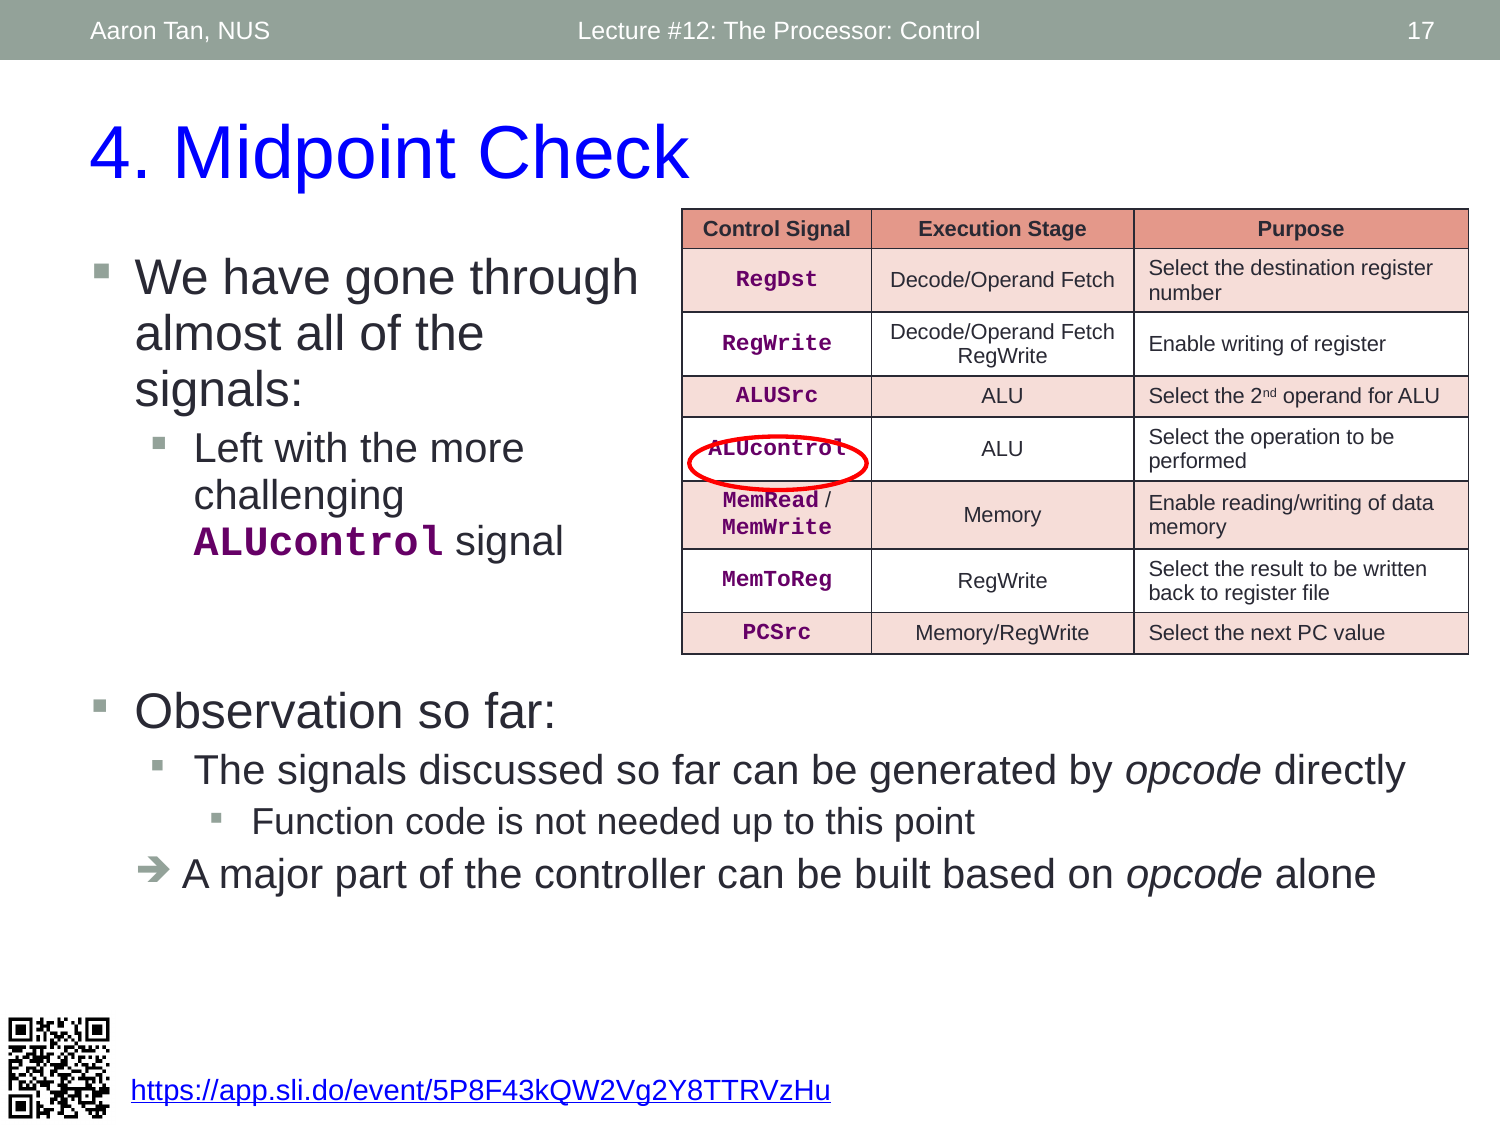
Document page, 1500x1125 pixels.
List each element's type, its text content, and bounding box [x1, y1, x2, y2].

table_cell Memory/RegWrite [872, 613, 1133, 653]
slide_number 17 [1308, 3, 1450, 57]
list We have gone through almost all of the signals: Left with the more challenging ALUcontrol signal [75, 241, 664, 620]
table_cell ALU [872, 377, 1133, 416]
table_cell Select the operation to be performed [1135, 418, 1468, 480]
table_header Purpose [1135, 210, 1468, 248]
table_cell Memory [872, 482, 1133, 548]
table_cell RegDst [683, 249, 871, 311]
table_cell Select the result to be written back to register file [1135, 550, 1468, 612]
table_cell Enable reading/writing of data memory [1135, 482, 1468, 548]
footer Lecture #12: The Processor: Control [562, 3, 1238, 57]
table_header Execution Stage [872, 210, 1133, 248]
table_cell ALUcontrol [683, 418, 871, 480]
table_cell ALU [872, 418, 1133, 480]
table_cell MemRead / MemWrite [683, 482, 871, 548]
table_cell Enable writing of register [1135, 313, 1468, 375]
text_box [687, 434, 869, 493]
table_cell PCSrc [683, 613, 871, 653]
table_cell RegWrite [872, 550, 1133, 612]
text_box 4. Midpoint Check [75, 96, 1450, 202]
table_header Control Signal [683, 210, 871, 248]
table_cell MemToReg [683, 550, 871, 612]
table_cell Decode/Operand Fetch [872, 249, 1133, 311]
table_cell Select the 2nd operand for ALU [1135, 377, 1468, 416]
picture [1, 1010, 116, 1125]
table_cell Select the destination register number [1135, 249, 1468, 311]
slide_number Aaron Tan, NUS [75, 3, 550, 57]
text_box Observation so far: The signals discussed so far can be generated by opcode directly Function code is not needed up to this point A major part of the controller can be built based on opcode alone [74, 675, 1425, 954]
table_cell Decode/Operand Fetch RegWrite [872, 313, 1133, 375]
table_cell RegWrite [683, 313, 871, 375]
table_cell Select the next PC value [1135, 613, 1468, 653]
table_cell ALUSrc [683, 377, 871, 416]
